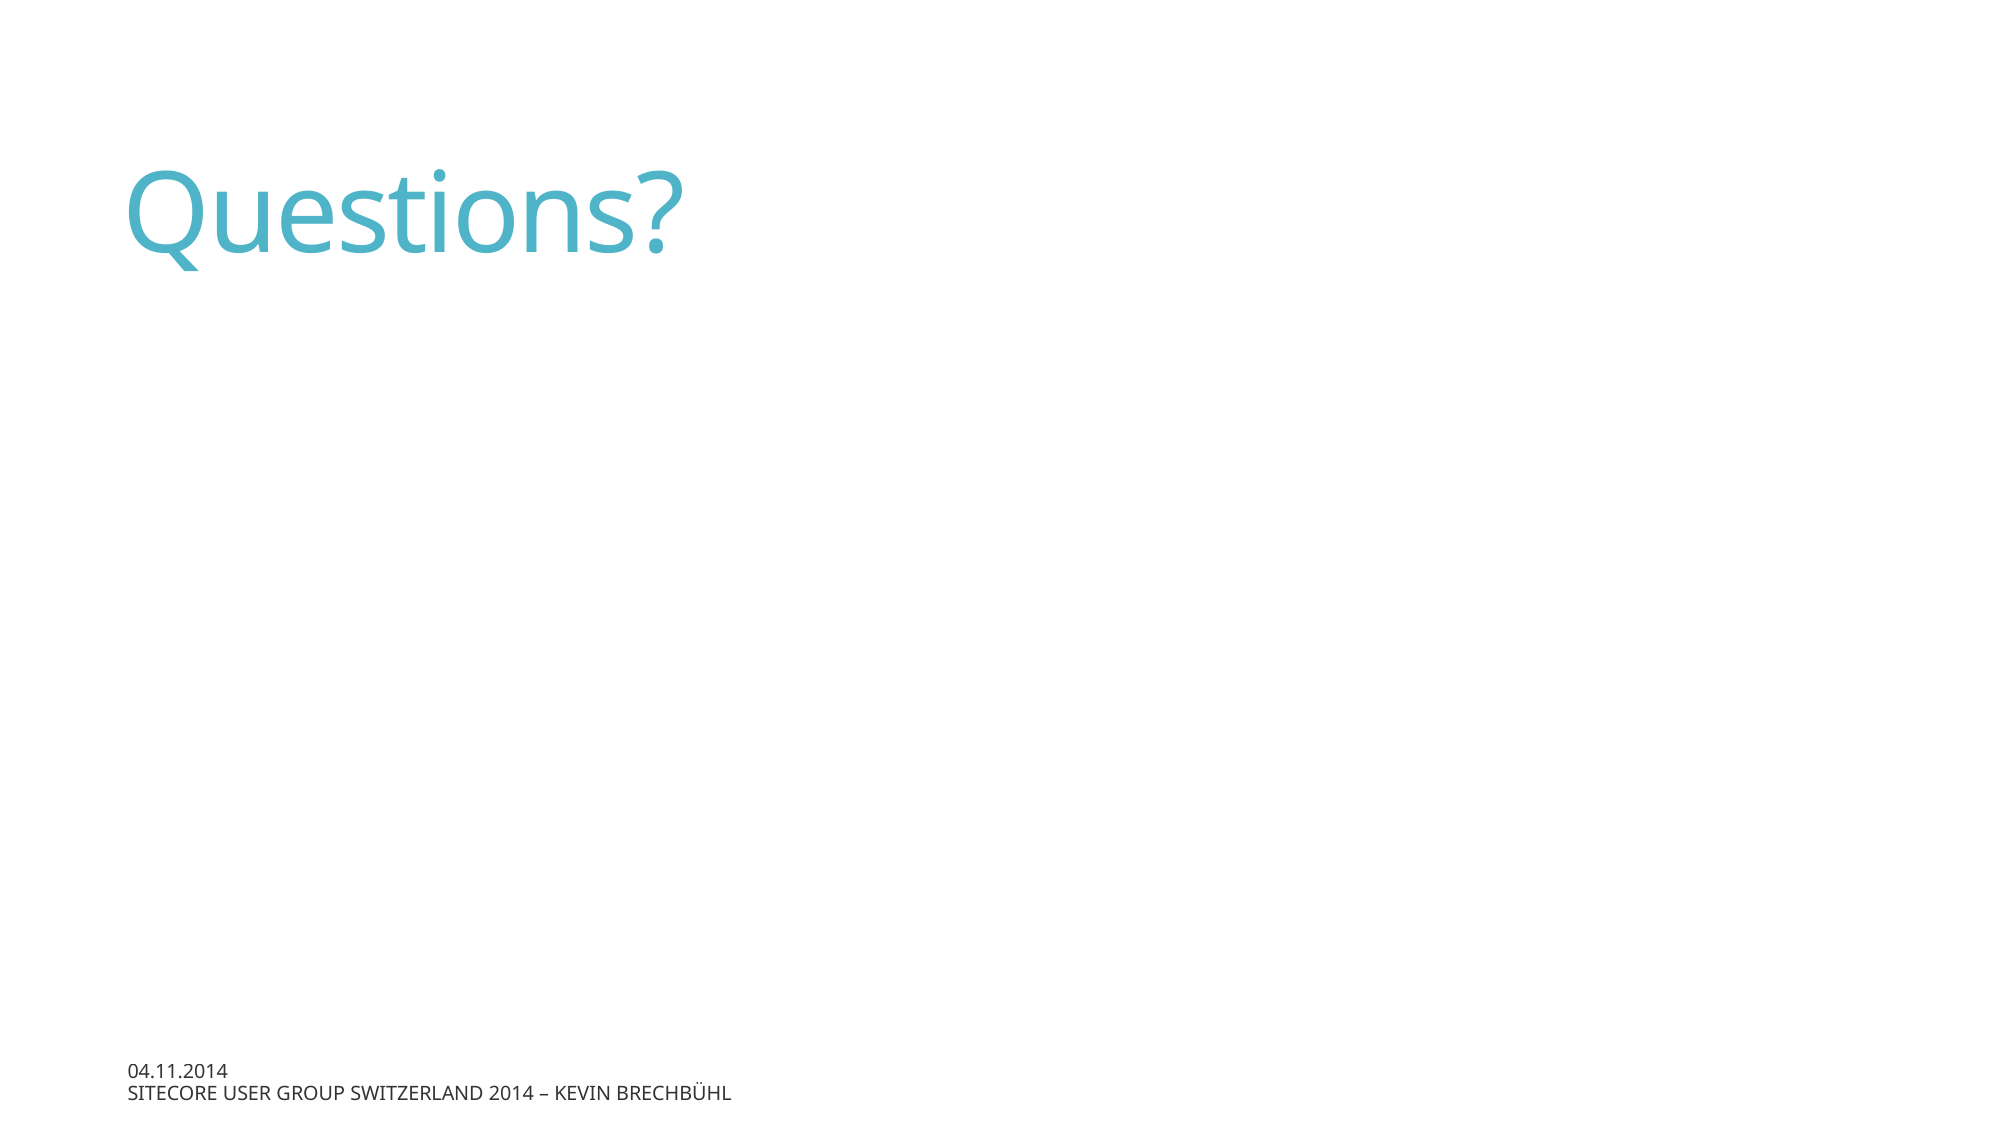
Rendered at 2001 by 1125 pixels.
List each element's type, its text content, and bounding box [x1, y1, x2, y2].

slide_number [112, 1051, 788, 1075]
footer Sitecore User Group Switzerland 2014 – Kevin Brechbühl [112, 1075, 938, 1113]
title Questions? [107, 81, 1875, 354]
